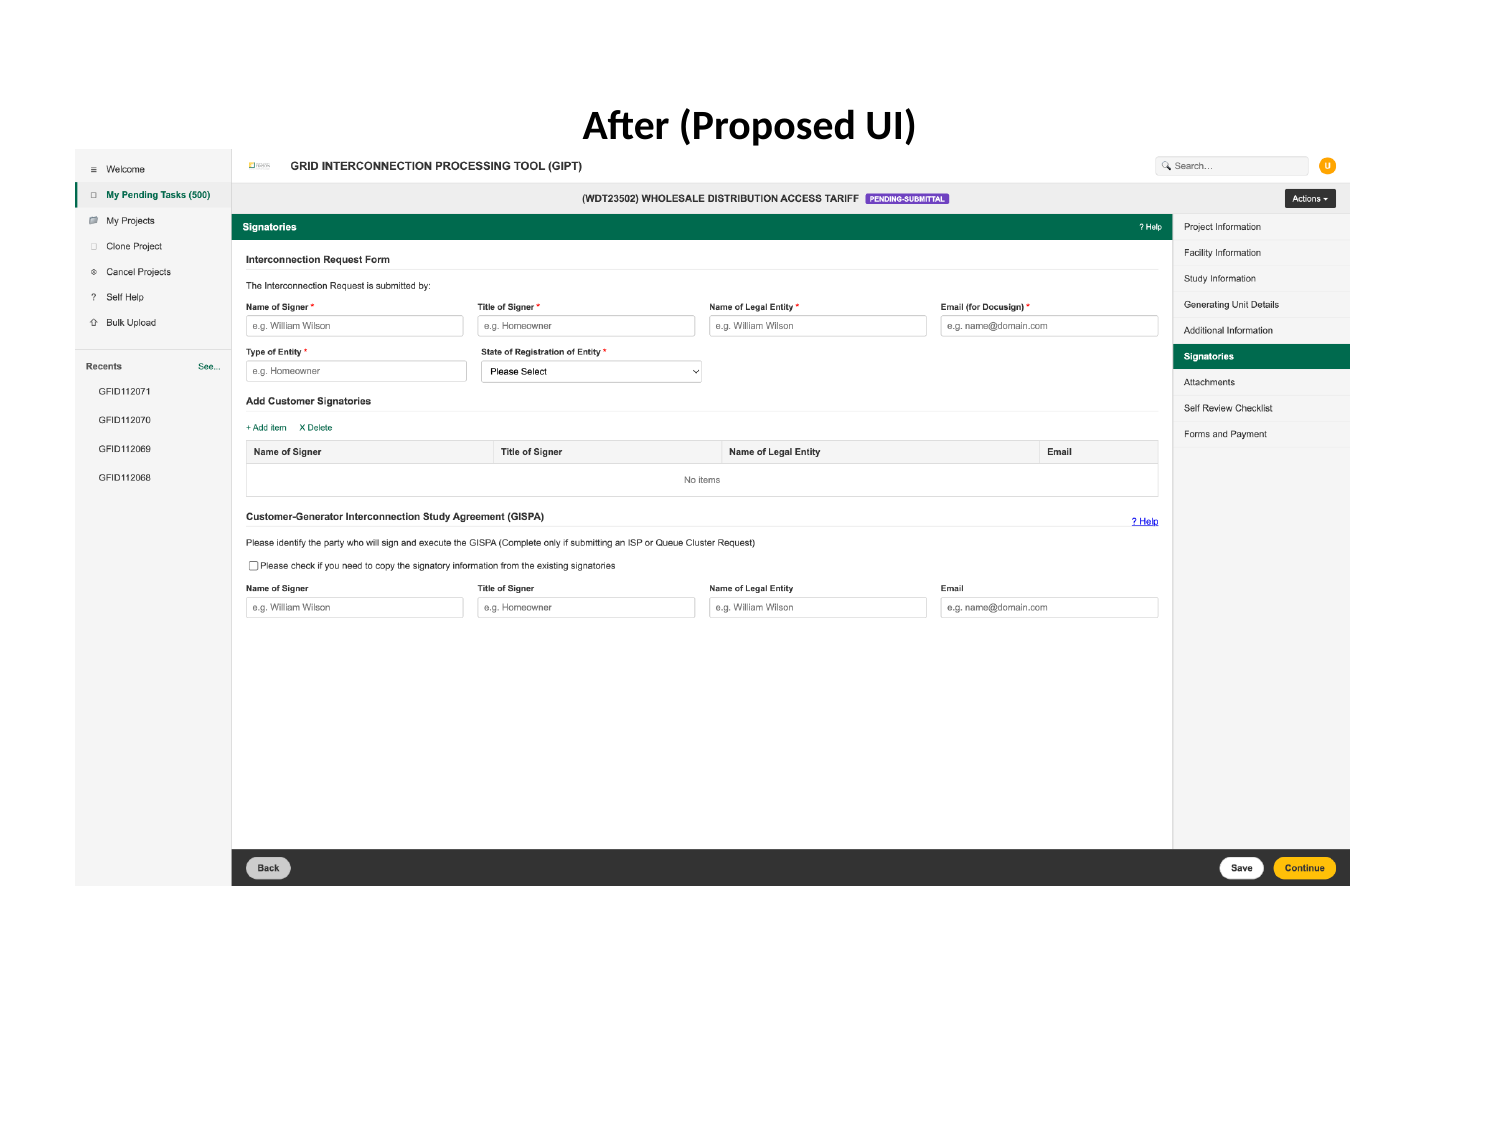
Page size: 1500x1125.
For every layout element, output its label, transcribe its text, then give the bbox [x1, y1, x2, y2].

text_box After (Proposed UI) [567, 45, 933, 148]
picture [74, 149, 1351, 886]
